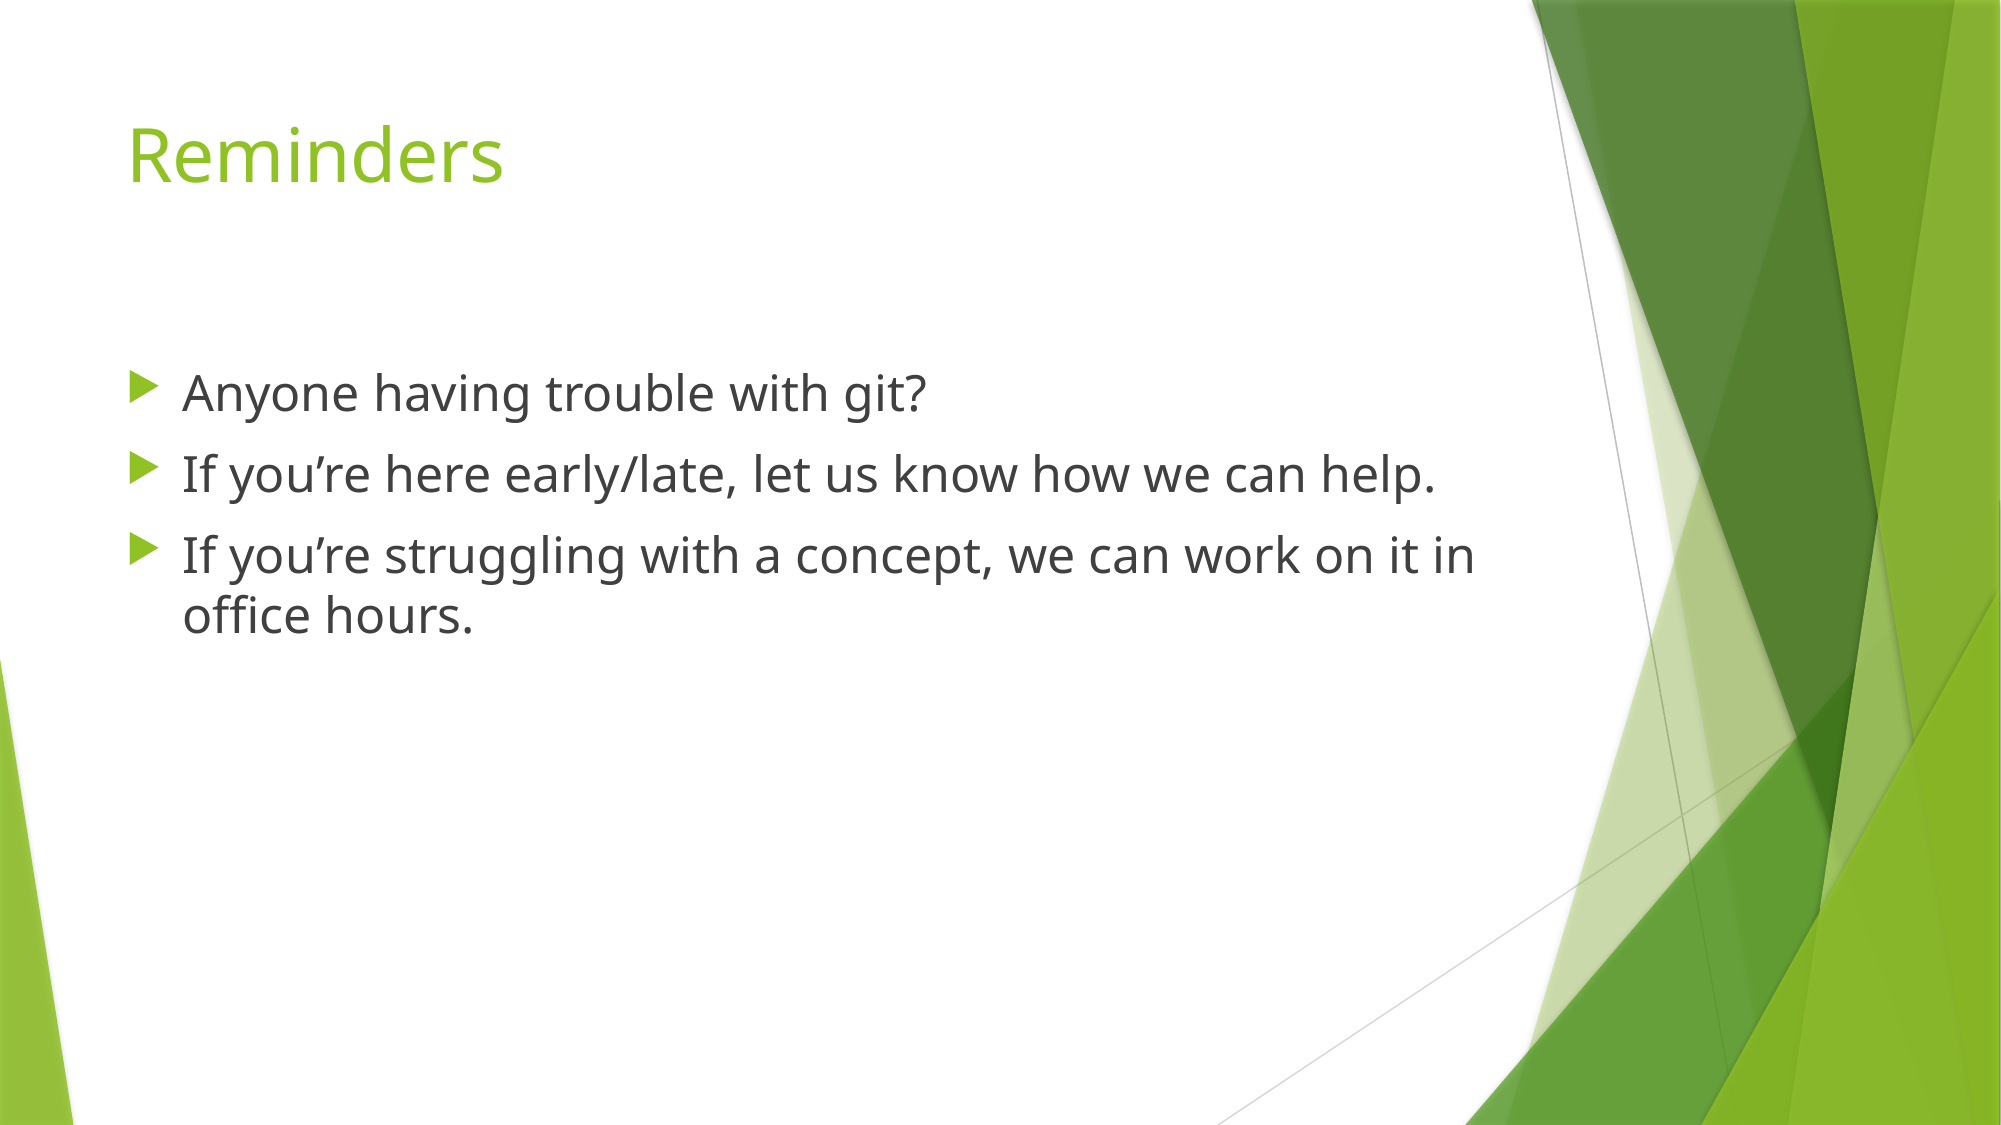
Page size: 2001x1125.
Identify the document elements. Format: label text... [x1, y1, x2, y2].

title Reminders [111, 99, 1522, 317]
list Anyone having trouble with git? If you’re here early/late, let us know how we can help. If you’re struggling with a concept, we can work on it in office hours. [111, 354, 1522, 992]
